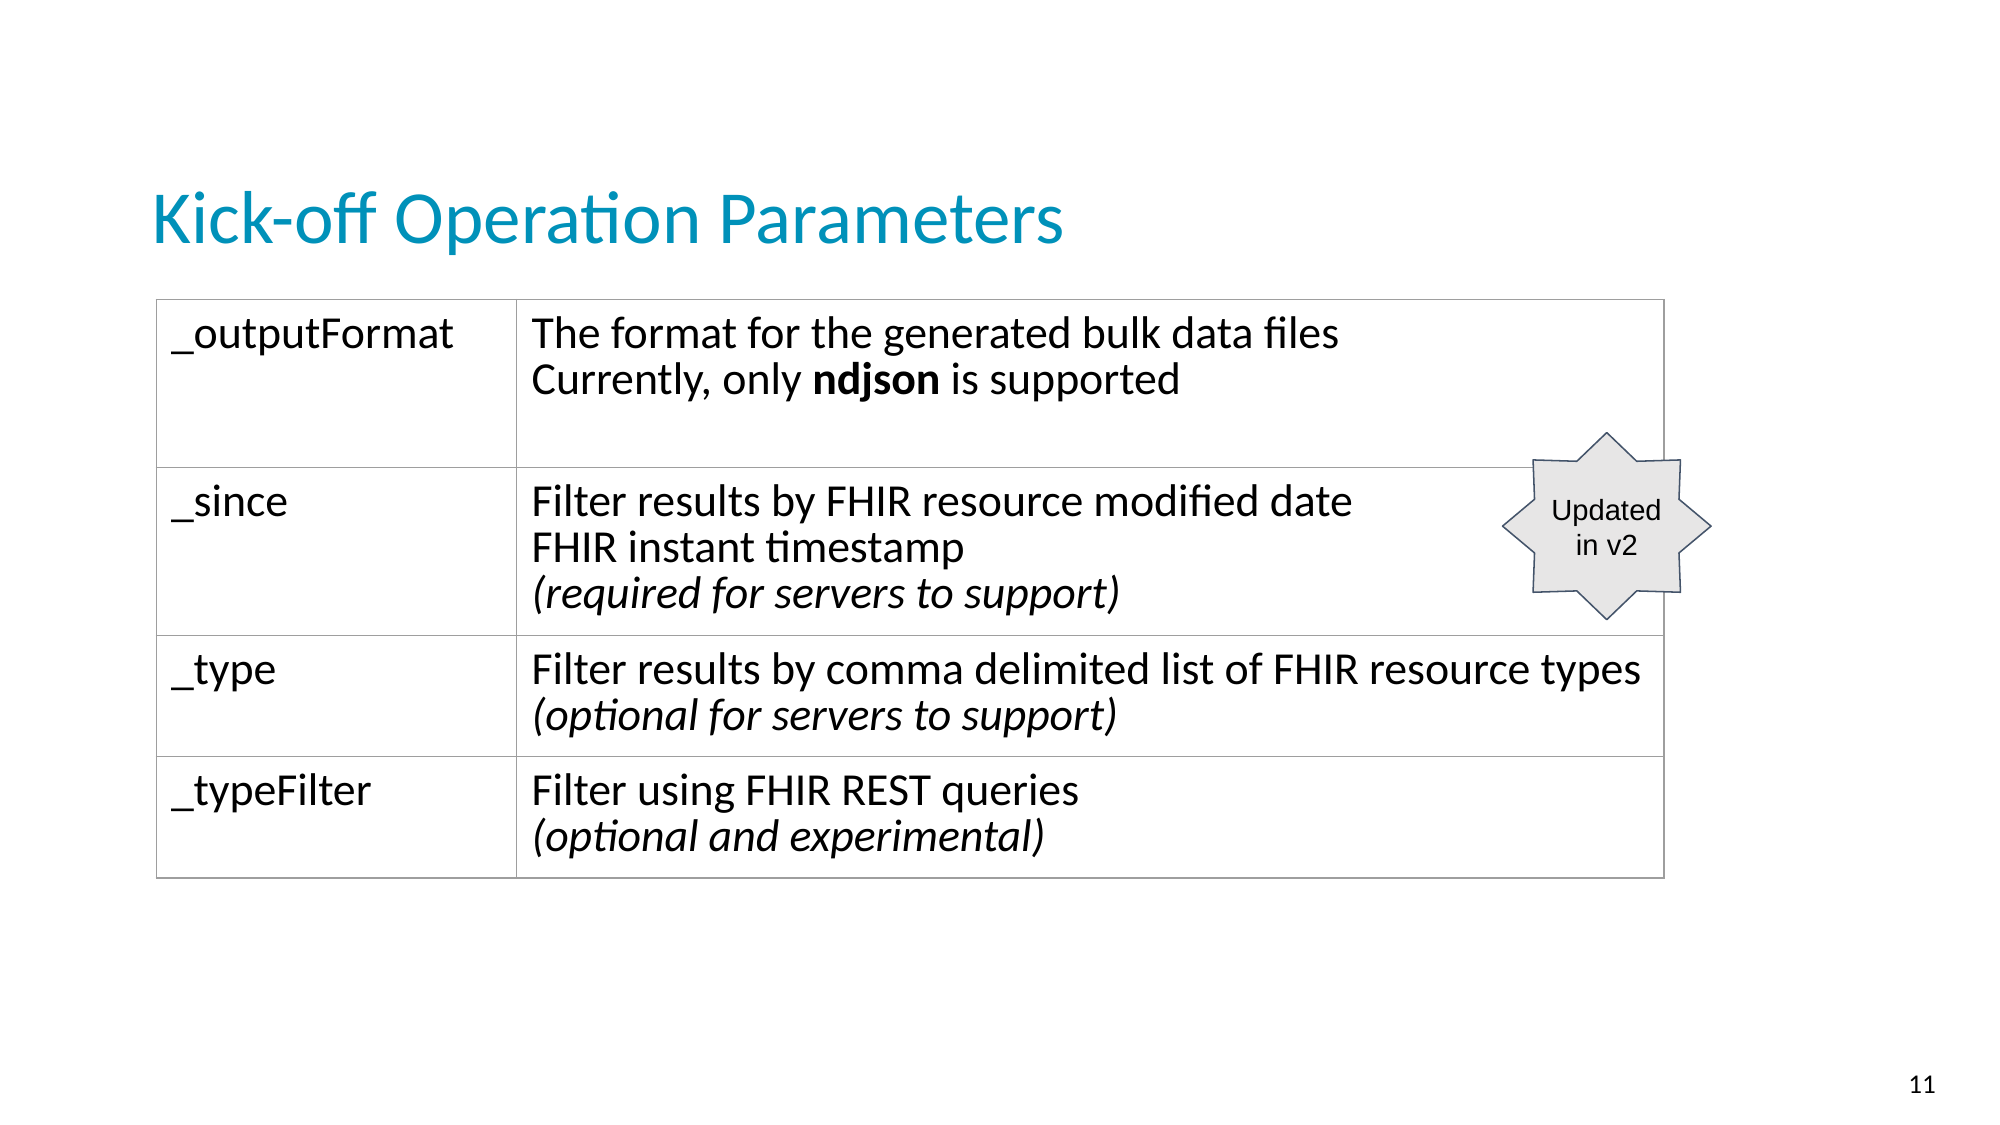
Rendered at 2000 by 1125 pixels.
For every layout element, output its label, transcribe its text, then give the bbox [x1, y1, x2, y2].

table_header The format for the generated bulk data files Currently, only ndjson is supported [517, 300, 1663, 467]
table_header _outputFormat [157, 300, 516, 467]
table_cell Filter results by comma delimited list of FHIR resource types (optional for servers to support) [517, 636, 1663, 756]
table_cell Filter results by FHIR resource modified date FHIR instant timestamp (required for servers to support) [517, 468, 1663, 635]
table_cell _type [157, 636, 516, 756]
text_box Updated in v2 [1502, 432, 1712, 620]
table_cell Filter using FHIR REST queries (optional and experimental) [517, 757, 1663, 877]
title Kick-off Operation Parameters [137, 171, 1863, 317]
table_cell _typeFilter [157, 757, 516, 877]
table_cell _since [157, 468, 516, 635]
